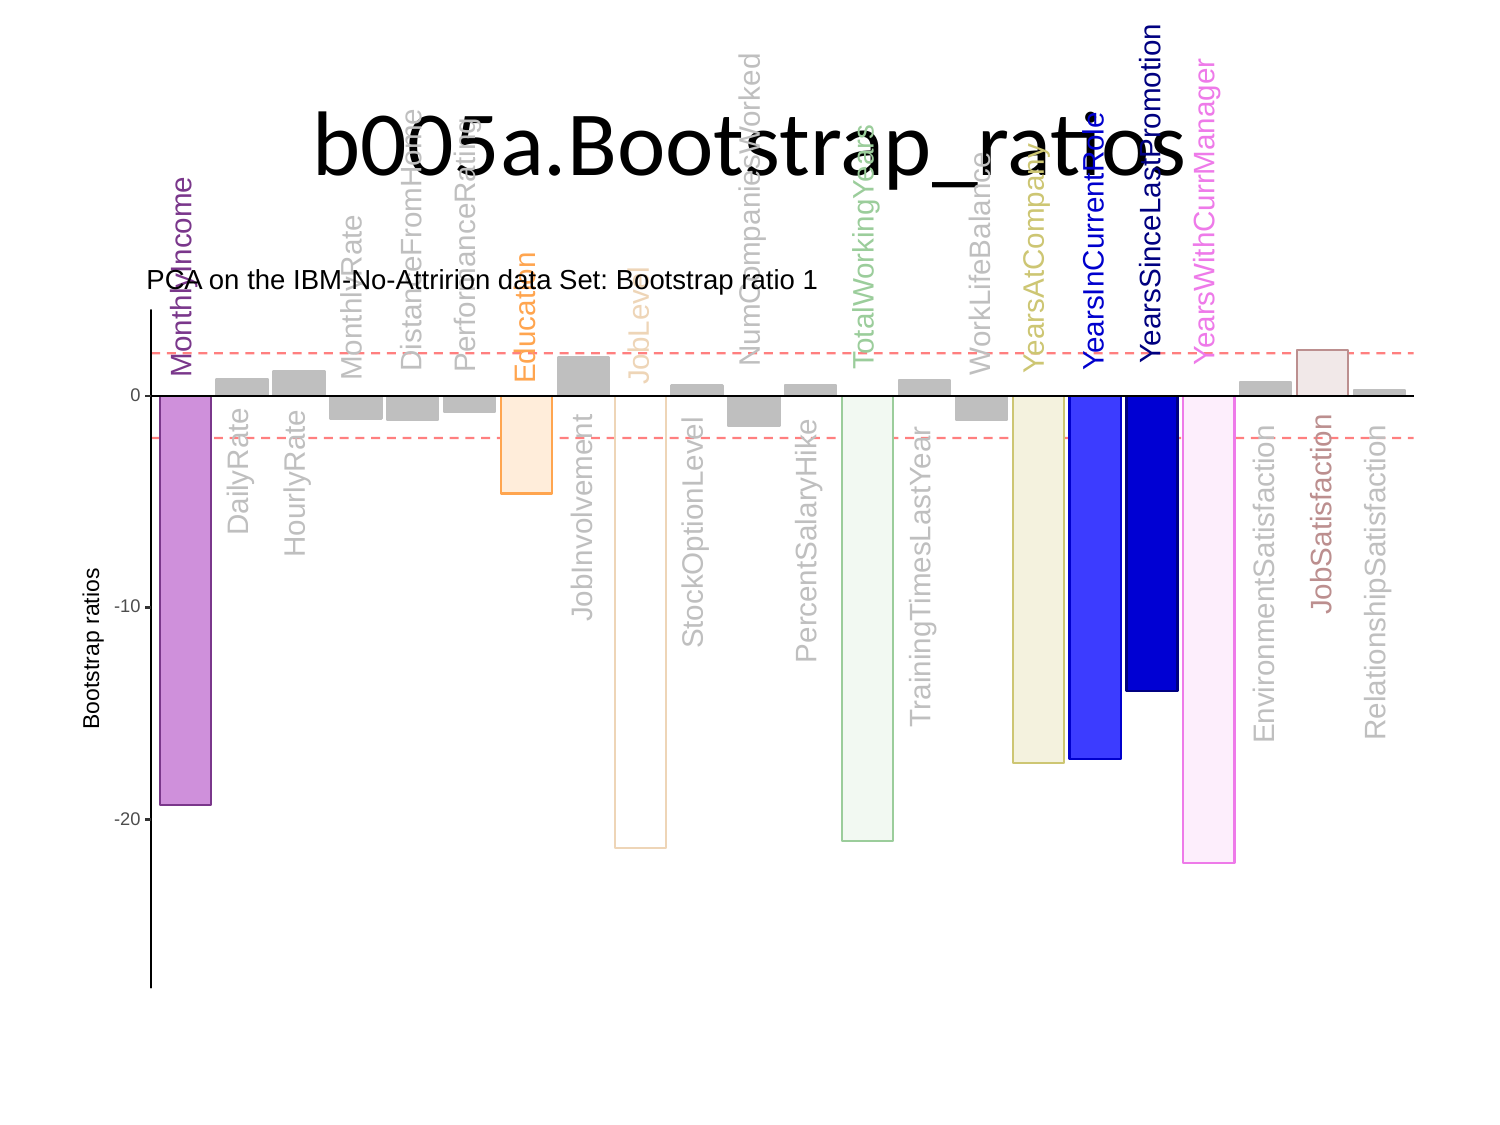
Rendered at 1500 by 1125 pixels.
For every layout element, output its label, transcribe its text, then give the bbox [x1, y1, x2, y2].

title b005a.Bootstrap_ratios [75, 45, 1425, 233]
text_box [74, 262, 1426, 1006]
